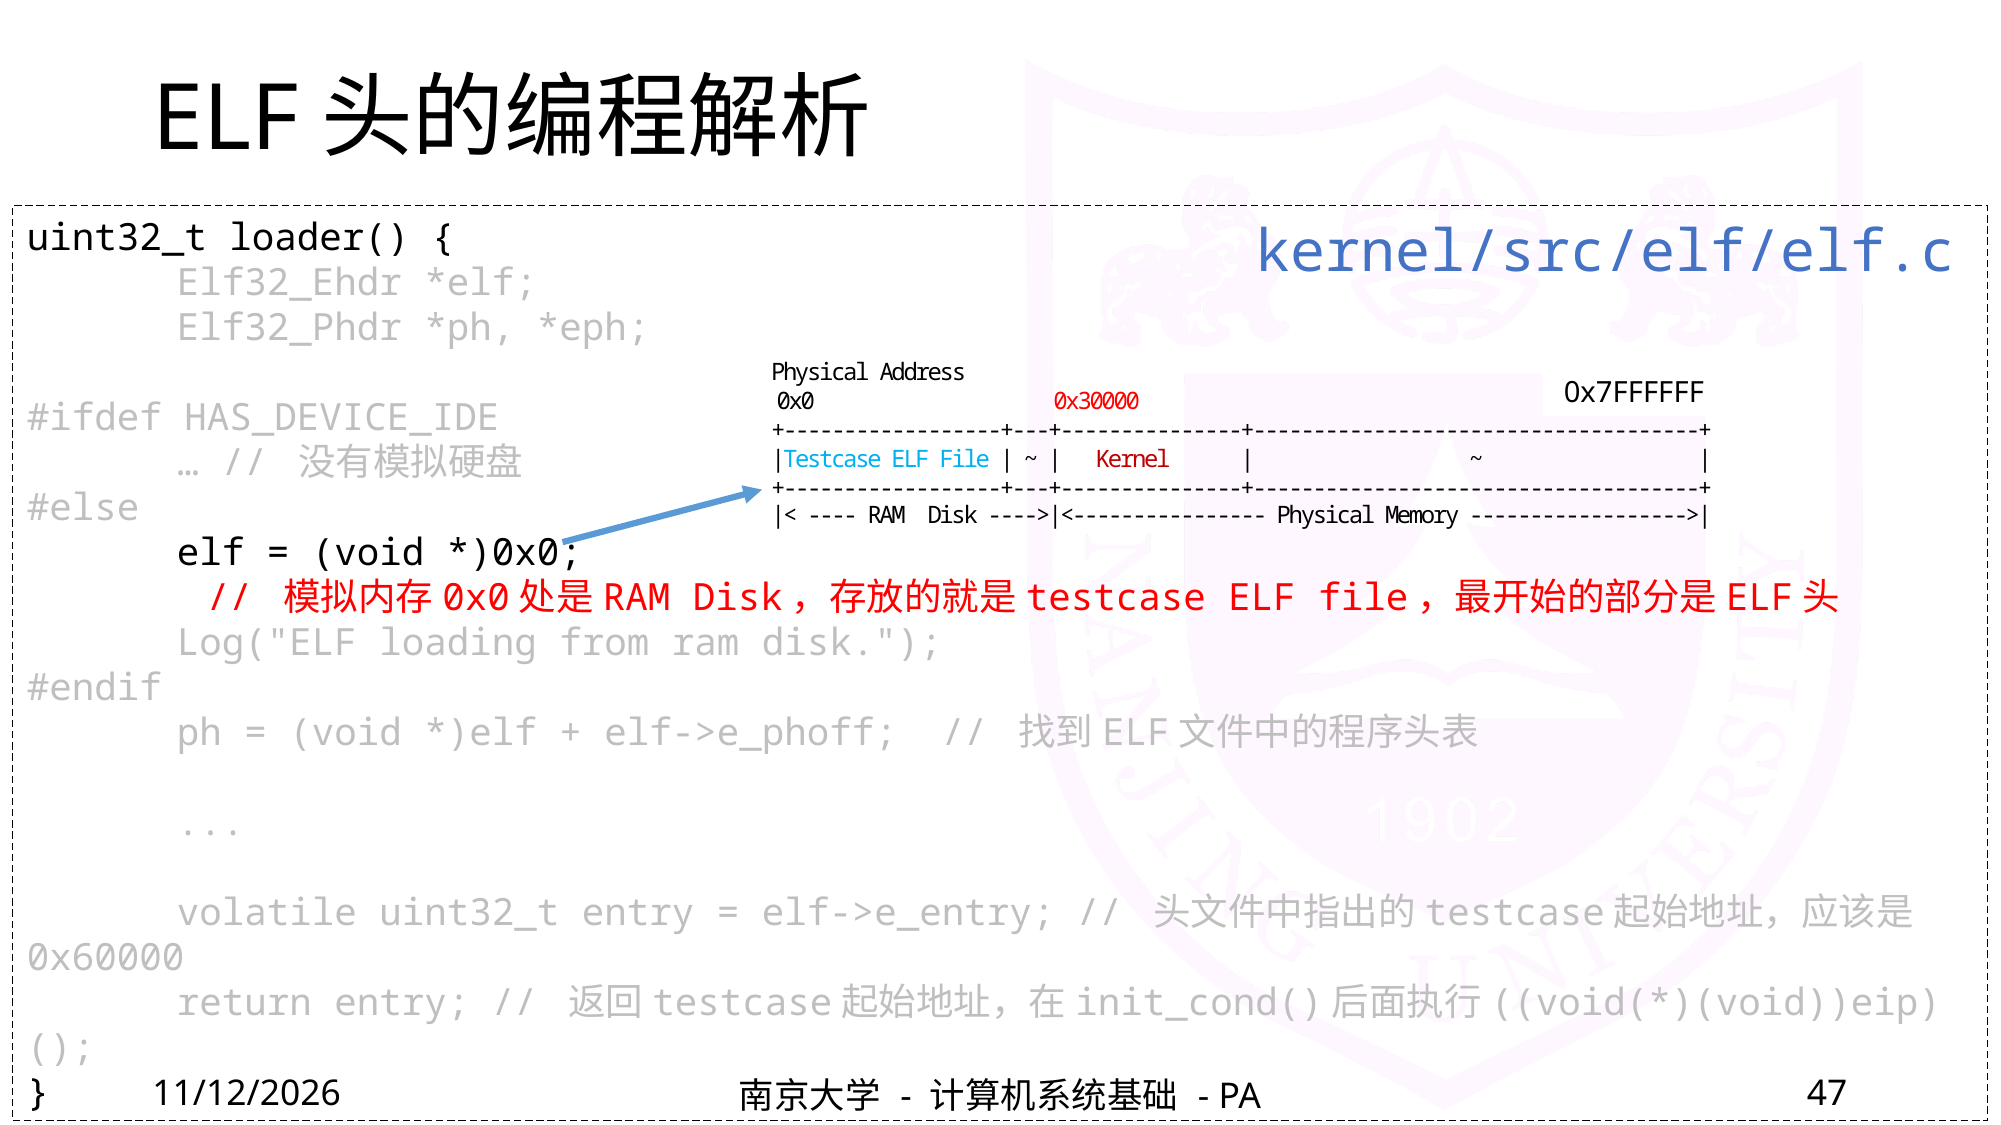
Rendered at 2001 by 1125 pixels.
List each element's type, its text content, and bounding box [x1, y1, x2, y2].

text_box uint32_t loader() { Elf32_Ehdr *elf; Elf32_Phdr *ph, *eph; #ifdef HAS_DEVICE_IDE … // 没有模拟硬盘 #else elf = (void *)0x0; // 模拟内存0x0处是RAM Disk，存放的就是testcase ELF file，最开始的部分是ELF头 Log("ELF loading from ram disk."); #endif ph = (void *)elf + elf->e_phoff; // 找到ELF文件中的程序头表 ... volatile uint32_t entry = elf->e_entry; // 头文件中指出的testcase起始地址，应该是0x60000 return entry; // 返回testcase起始地址，在init_cond()后面执行((void(*)(void))eip)(); } [12, 205, 1988, 1121]
picture [718, 347, 1719, 543]
footer 南京大学 - 计算机系统基础 - PA [662, 1121, 1338, 1125]
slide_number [137, 1121, 588, 1125]
slide_number 47 [1412, 1121, 1863, 1125]
title ELF头的编程解析 [137, 59, 1863, 181]
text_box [562, 489, 763, 543]
text_box kernel/src/elf/elf.c [1240, 206, 1970, 291]
